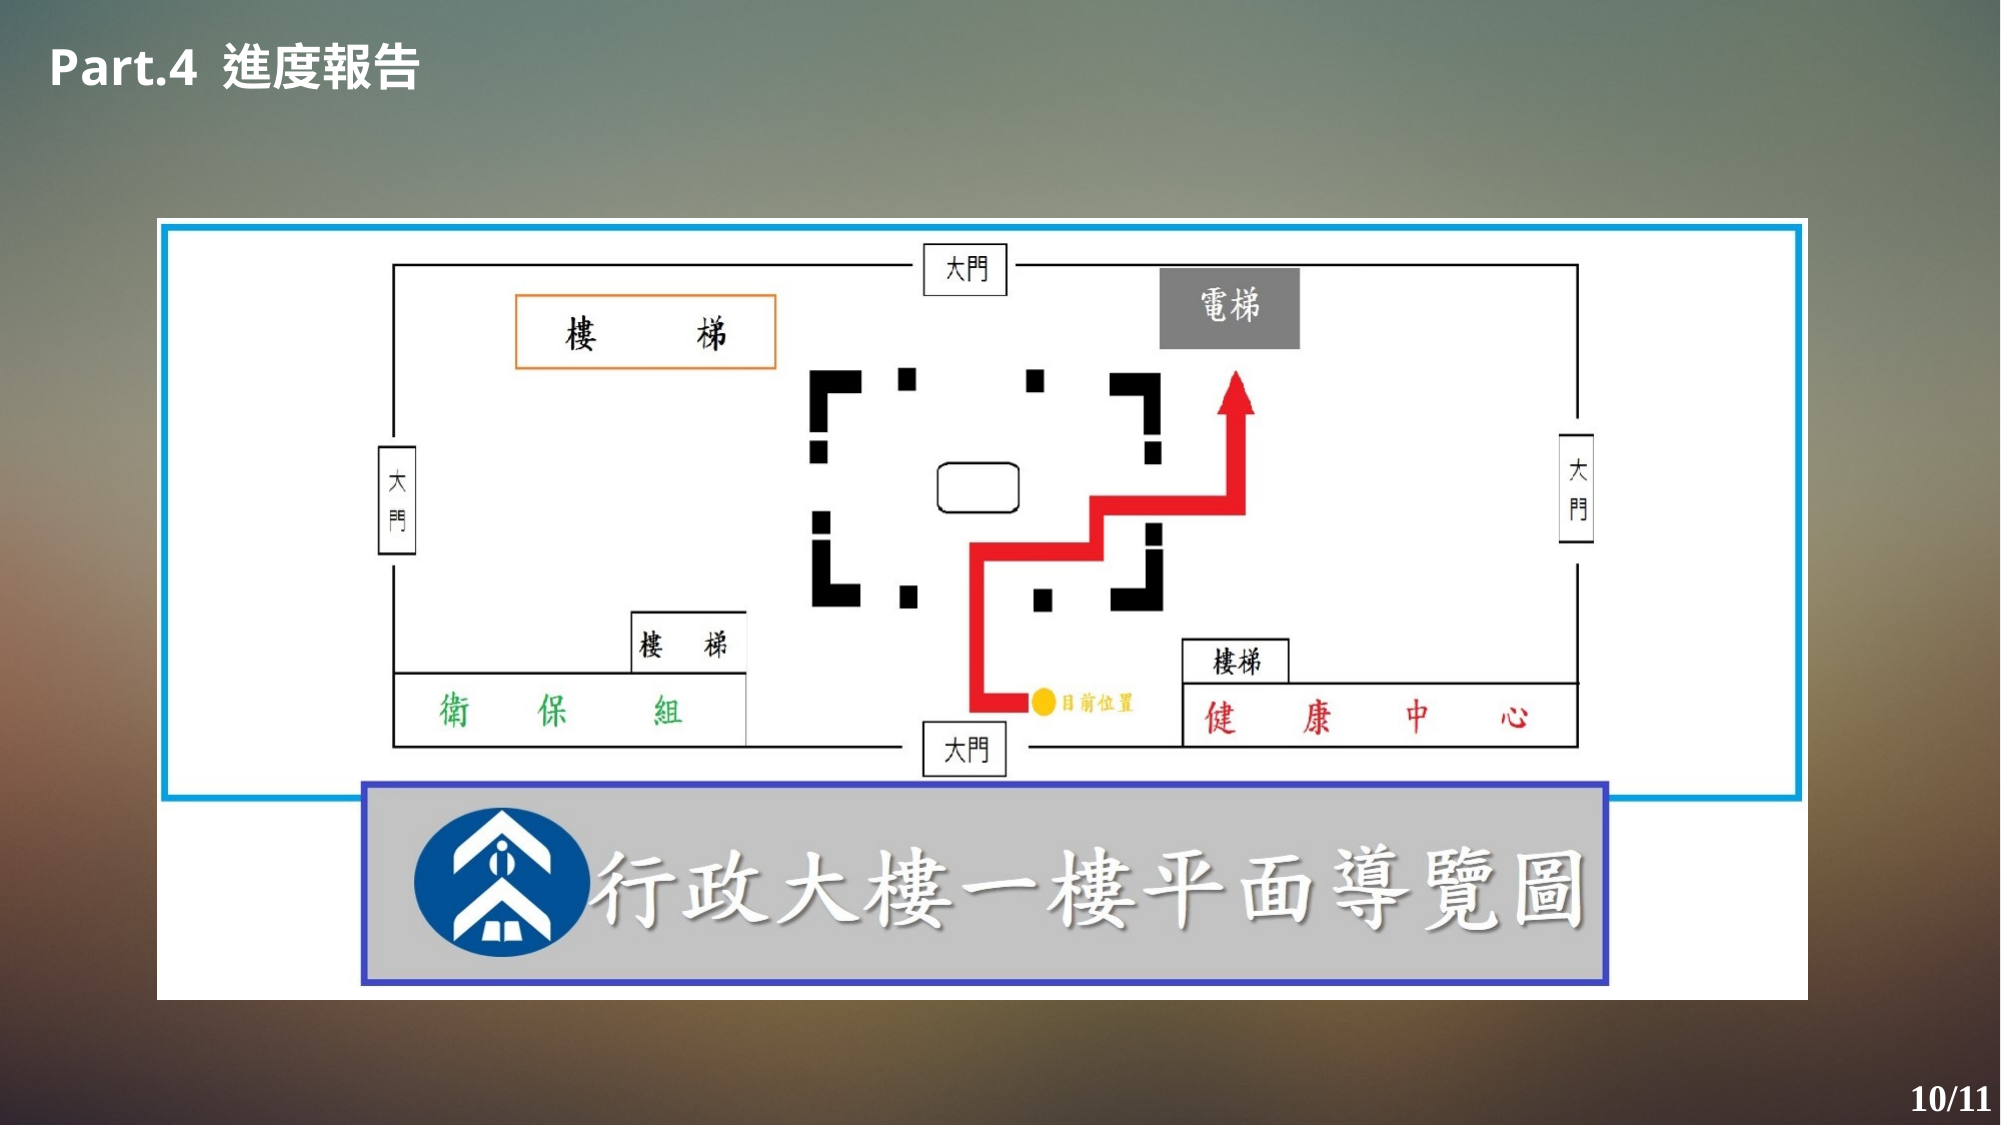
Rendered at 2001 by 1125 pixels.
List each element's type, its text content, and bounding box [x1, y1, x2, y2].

text_box Part.4 進度報告 [34, 27, 471, 103]
text_box 10/11 [1894, 1067, 2000, 1125]
picture [0, 0, 2001, 1125]
